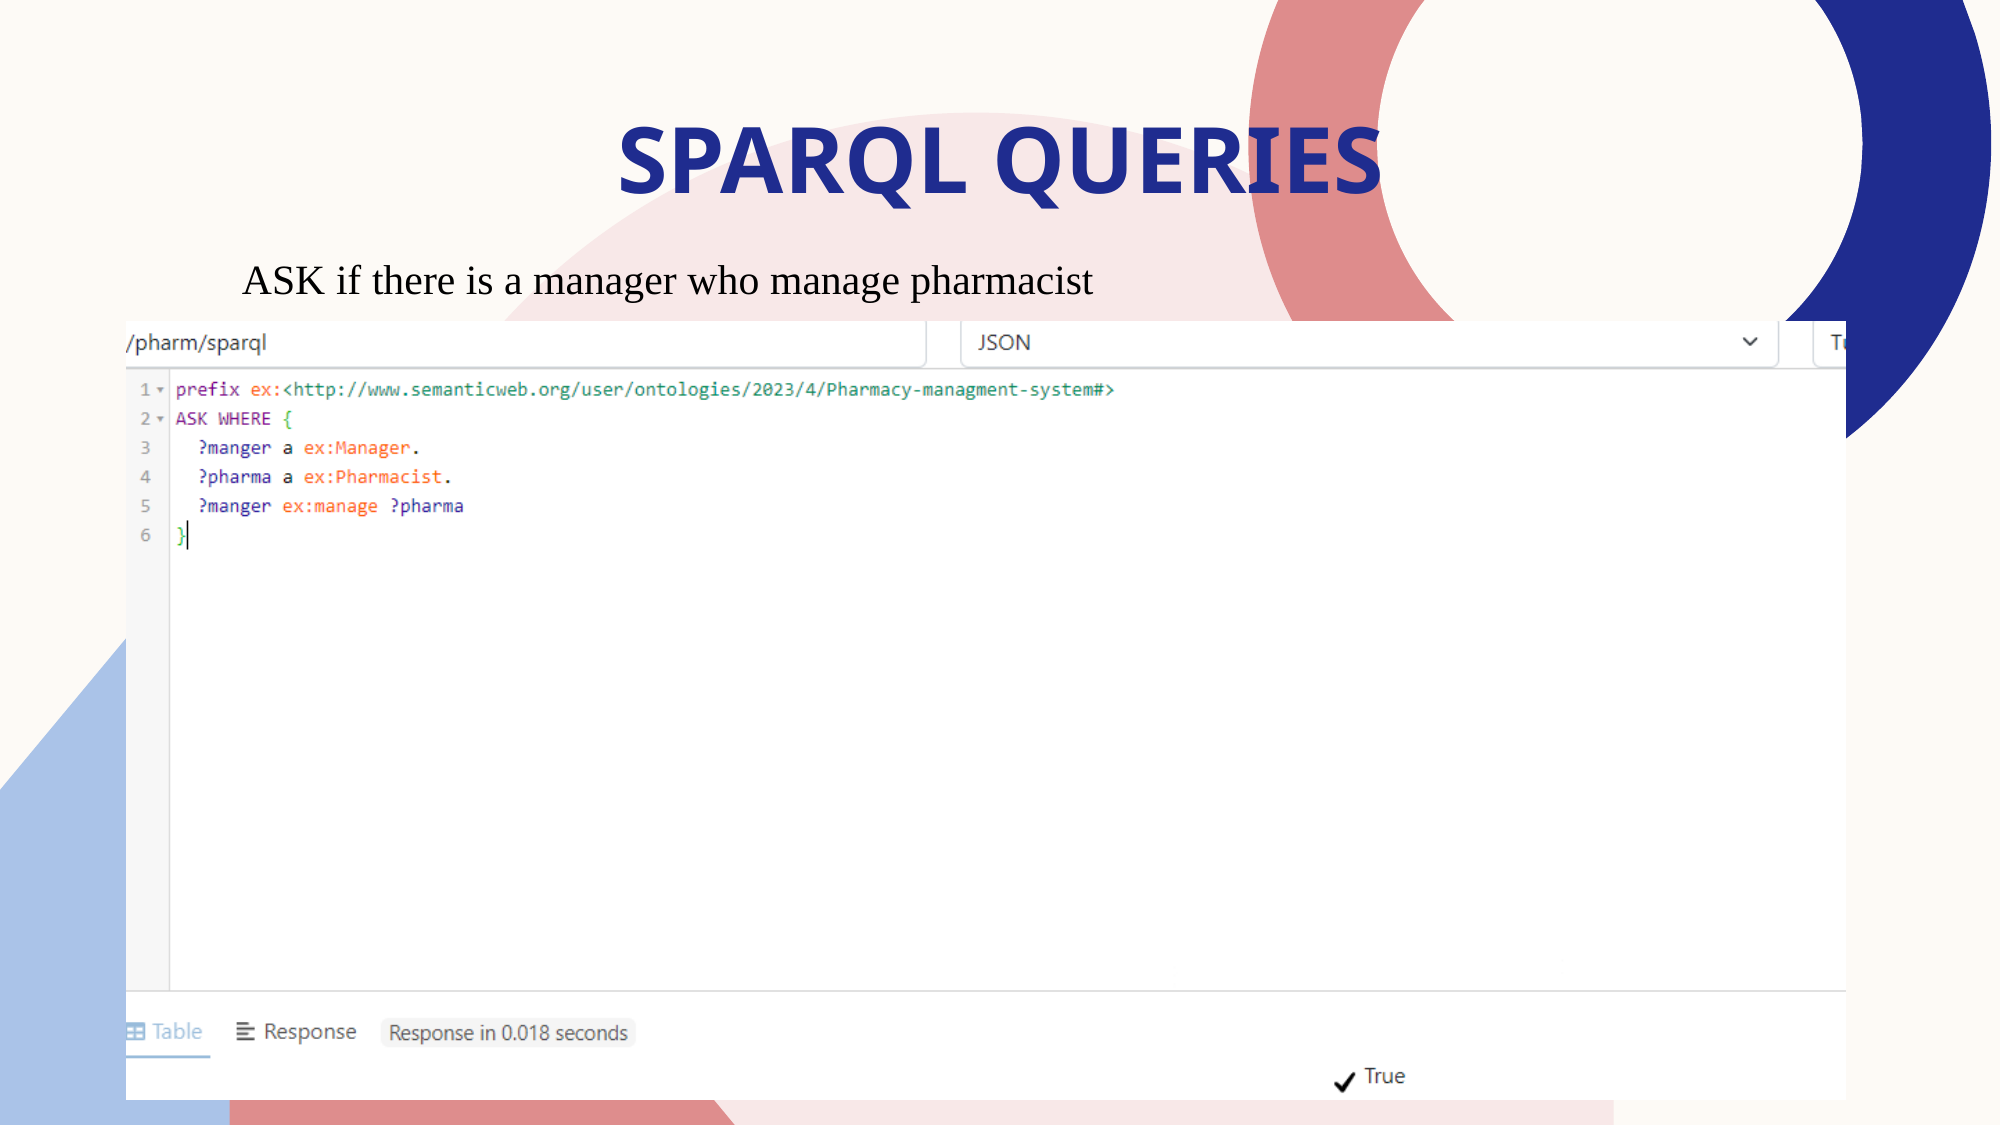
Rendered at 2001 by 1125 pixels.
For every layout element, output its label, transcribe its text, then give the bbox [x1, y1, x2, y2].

picture [125, 321, 1846, 1100]
text_box [1846, 346, 2000, 422]
text_box [75, 203, 2000, 279]
title SparQL Queries [126, 94, 1877, 203]
text_box ASK if there is a manager who manage pharmacist [226, 245, 1110, 311]
